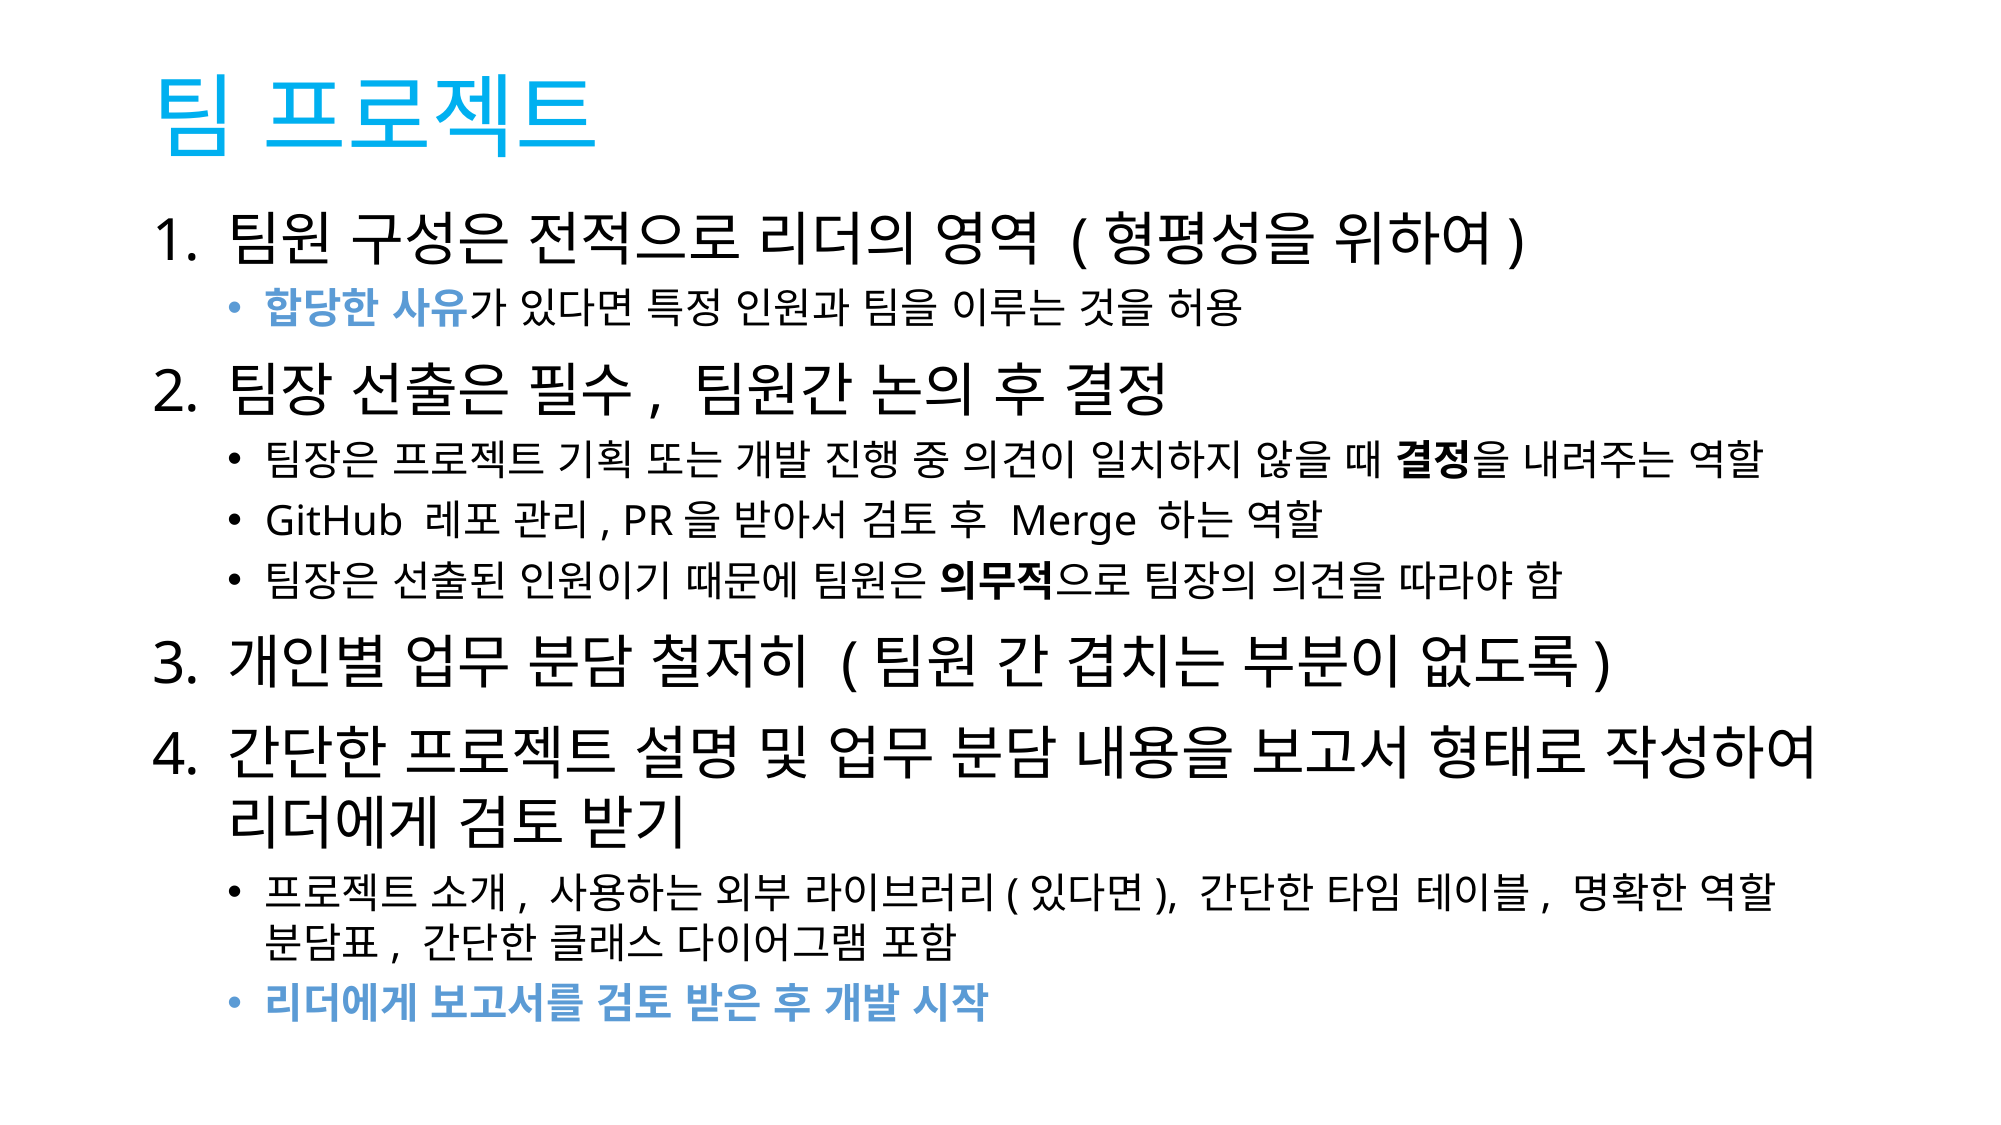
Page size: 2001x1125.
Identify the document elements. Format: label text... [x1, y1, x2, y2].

text_box 팀원 구성은 전적으로 리더의 영역 (형평성을 위하여) 합당한 사유가 있다면 특정 인원과 팀을 이루는 것을 허용 팀장 선출은 필수, 팀원간 논의 후 결정 팀장은 프로젝트 기획 또는 개발 진행 중 의견이 일치하지 않을 때 결정을 내려주는 역할 GitHub 레포 관리, PR을 받아서 검토 후 Merge 하는 역할 팀장은 선출된 인원이기 때문에 팀원은 의무적으로 팀장의 의견을 따라야 함 개인별 업무 분담 철저히 (팀원 간 겹치는 부분이 없도록) 간단한 프로젝트 설명 및 업무 분담 내용을 보고서 형태로 작성하여 리더에게 검토 받기 프로젝트 소개, 사용하는 외부 라이브러리(있다면), 간단한 타임 테이블, 명확한 역할 분담표, 간단한 클래스 다이어그램 포함 리더에게 보고서를 검토 받은 후 개발 시작 [137, 194, 1880, 1008]
title 팀 프로젝트 [137, 12, 1863, 230]
